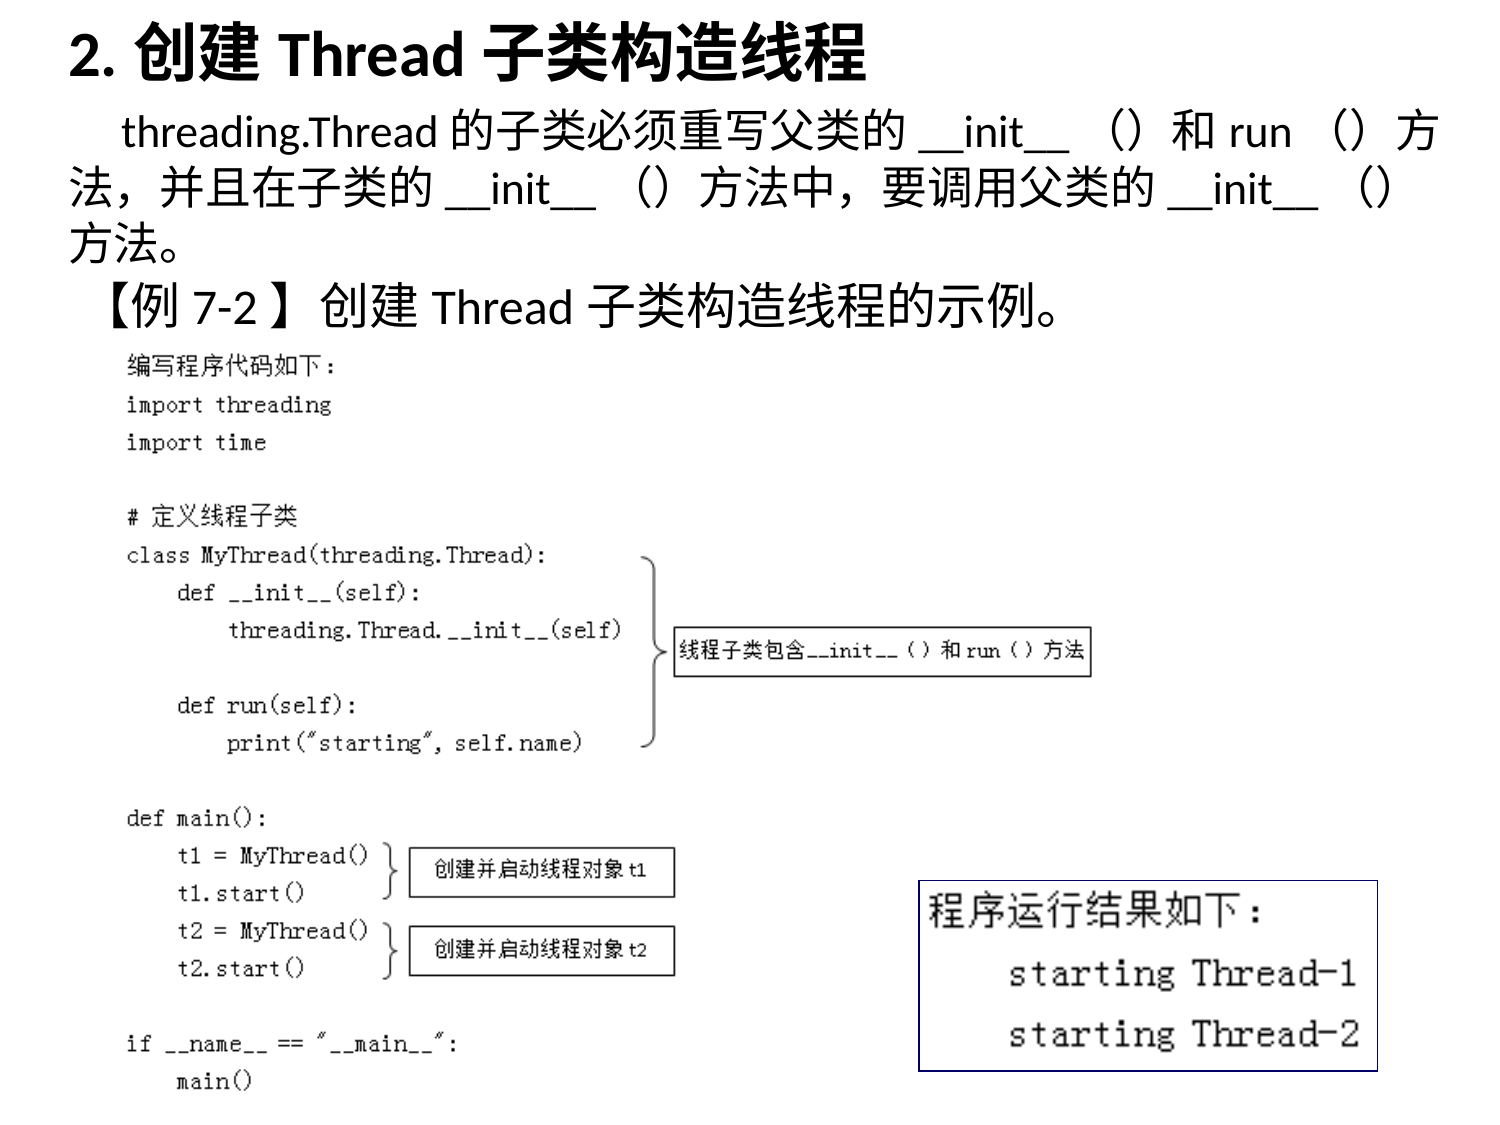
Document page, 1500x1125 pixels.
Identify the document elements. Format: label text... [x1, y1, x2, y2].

list 【例7-2】创建Thread子类构造线程的示例。 [64, 267, 1415, 946]
title 2.创建Thread子类构造线程 threading.Thread的子类必须重写父类的__init__（）和run（）方法，并且在子类的__init__（）方法中，要调用父类的__init__（）方法。 [53, 0, 1471, 282]
picture [111, 349, 1377, 1105]
